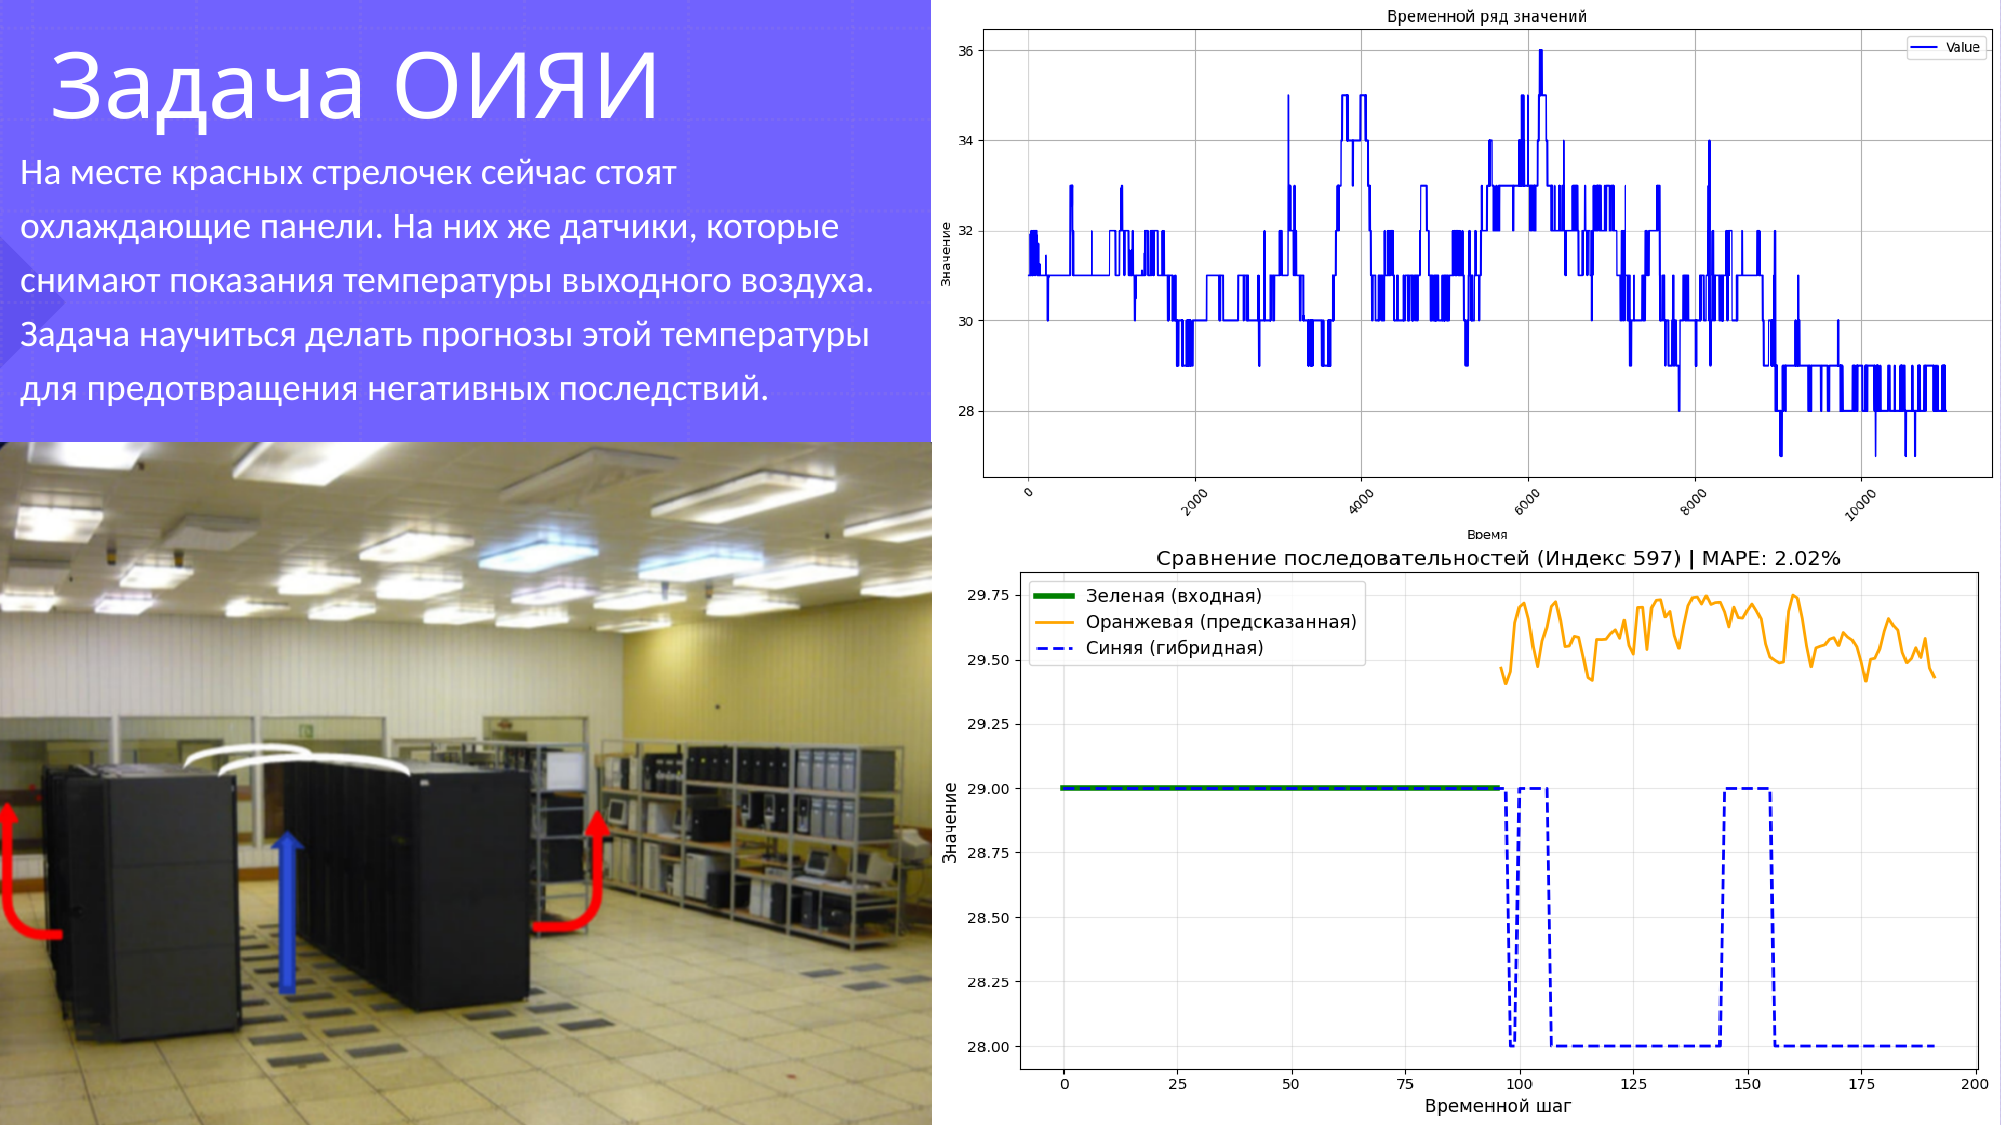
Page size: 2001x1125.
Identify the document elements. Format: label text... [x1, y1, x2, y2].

picture [0, 0, 2000, 1125]
title Задача ОИЯИ [35, 32, 923, 358]
list На месте красных стрелочек сейчас стоят охлаждающие панели. На них же датчики, которые снимают показания температуры выходного воздуха. Задача научиться делать прогнозы этой температуры для предотвращения негативных последствий. [5, 130, 915, 442]
